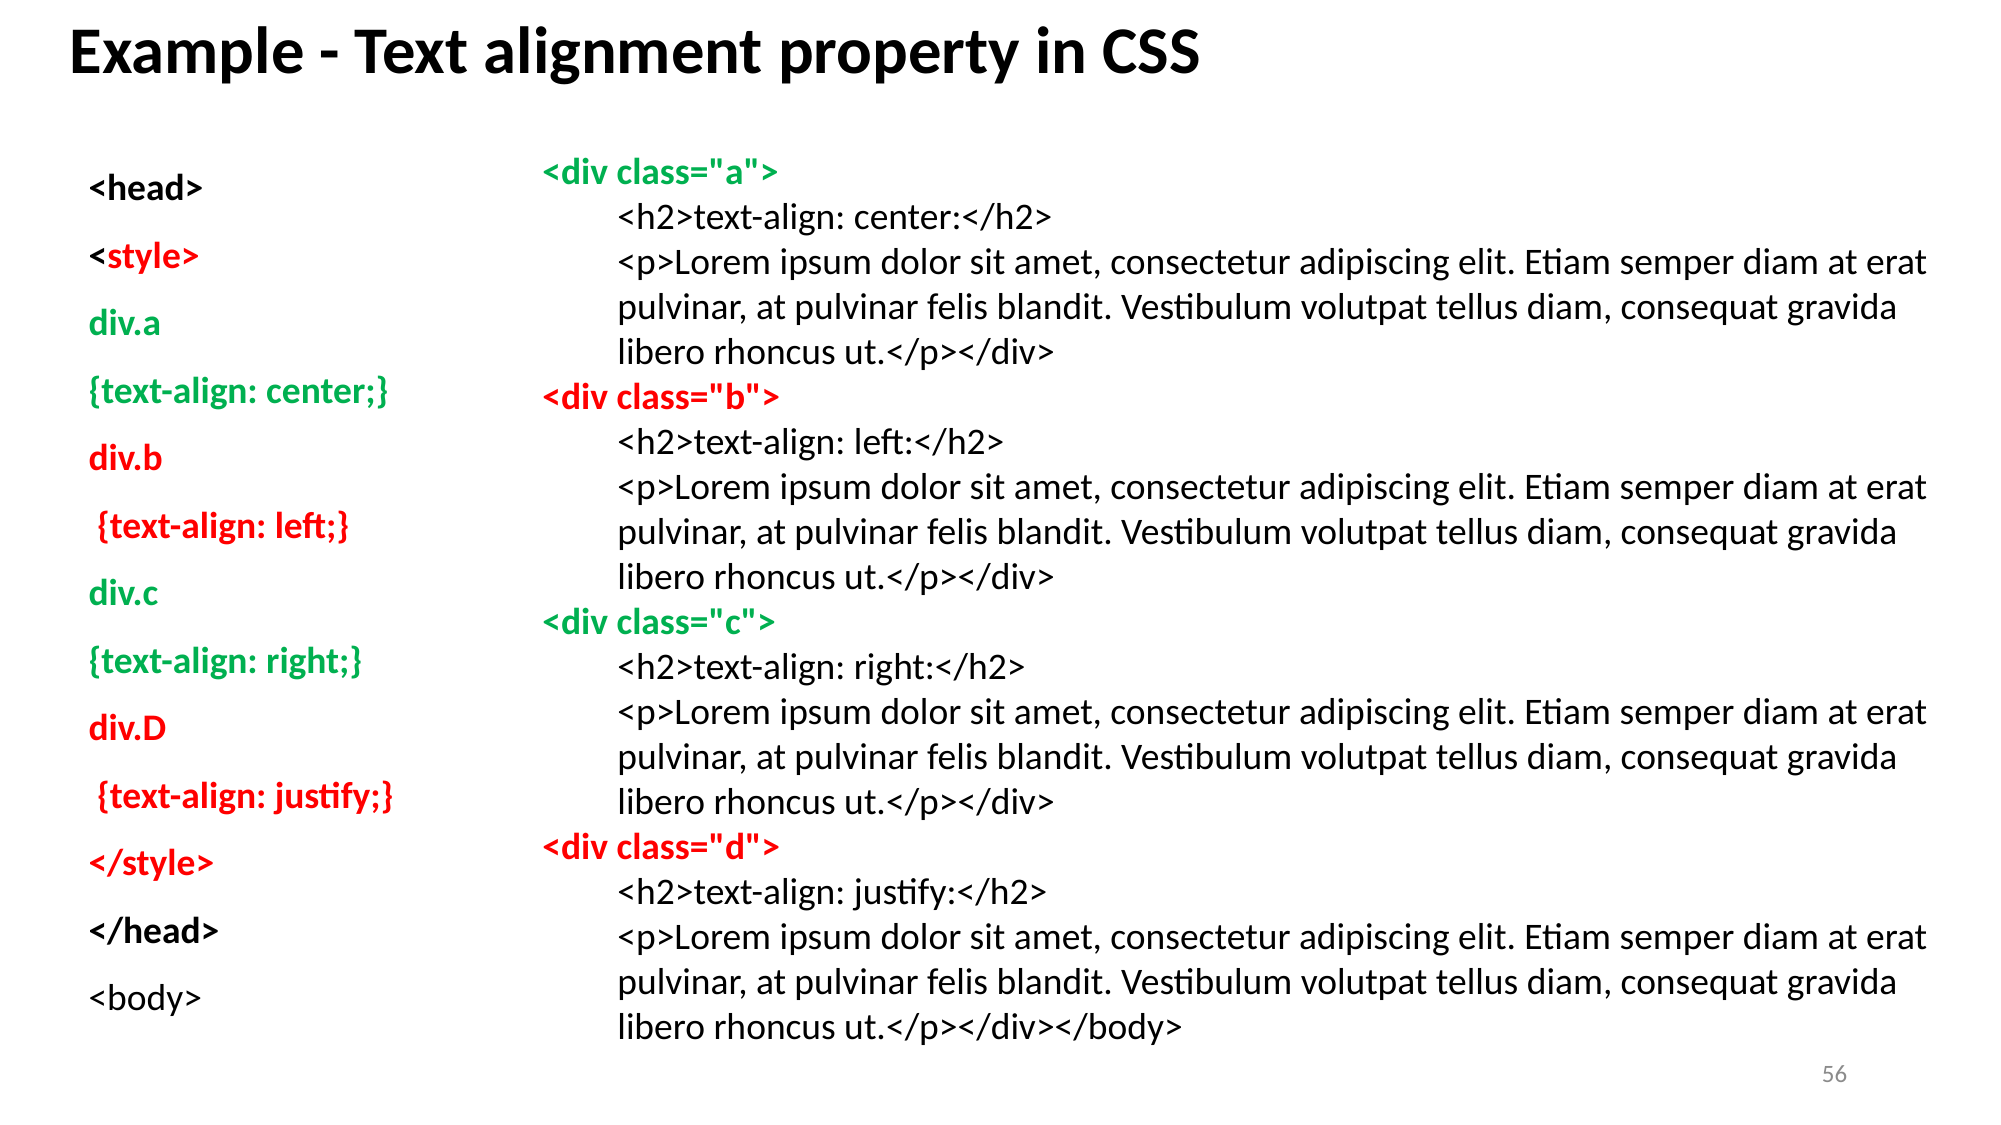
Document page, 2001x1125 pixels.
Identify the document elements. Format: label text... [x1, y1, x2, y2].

text_box <head> <style> div.a {text-align: center;} div.b {text-align: left;} div.c {text-align: right;} div.D {text-align: justify;} </style> </head> <body> [73, 133, 475, 1093]
text_box Example - Text alignment property in CSS [52, 0, 1220, 95]
text_box <div class="a"> <h2>text-align: center:</h2> <p>Lorem ipsum dolor sit amet, consectetur adipiscing elit. Etiam semper diam at erat pulvinar, at pulvinar felis blandit. Vestibulum volutpat tellus diam, consequat gravida libero rhoncus ut.</p></div> <div class="b"> <h2>text-align: left:</h2> <p>Lorem ipsum dolor sit amet, consectetur adipiscing elit. Etiam semper diam at erat pulvinar, at pulvinar felis blandit. Vestibulum volutpat tellus diam, consequat gravida libero rhoncus ut.</p></div> <div class="c"> <h2>text-align: right:</h2> <p>Lorem ipsum dolor sit amet, consectetur adipiscing elit. Etiam semper diam at erat pulvinar, at pulvinar felis blandit. Vestibulum volutpat tellus diam, consequat gravida libero rhoncus ut.</p></div> <div class="d"> <h2>text-align: justify:</h2> <p>Lorem ipsum dolor sit amet, consectetur adipiscing elit. Etiam semper diam at erat pulvinar, at pulvinar felis blandit. Vestibulum volutpat tellus diam, consequat gravida libero rhoncus ut.</p></div></body> [452, 139, 1985, 1100]
